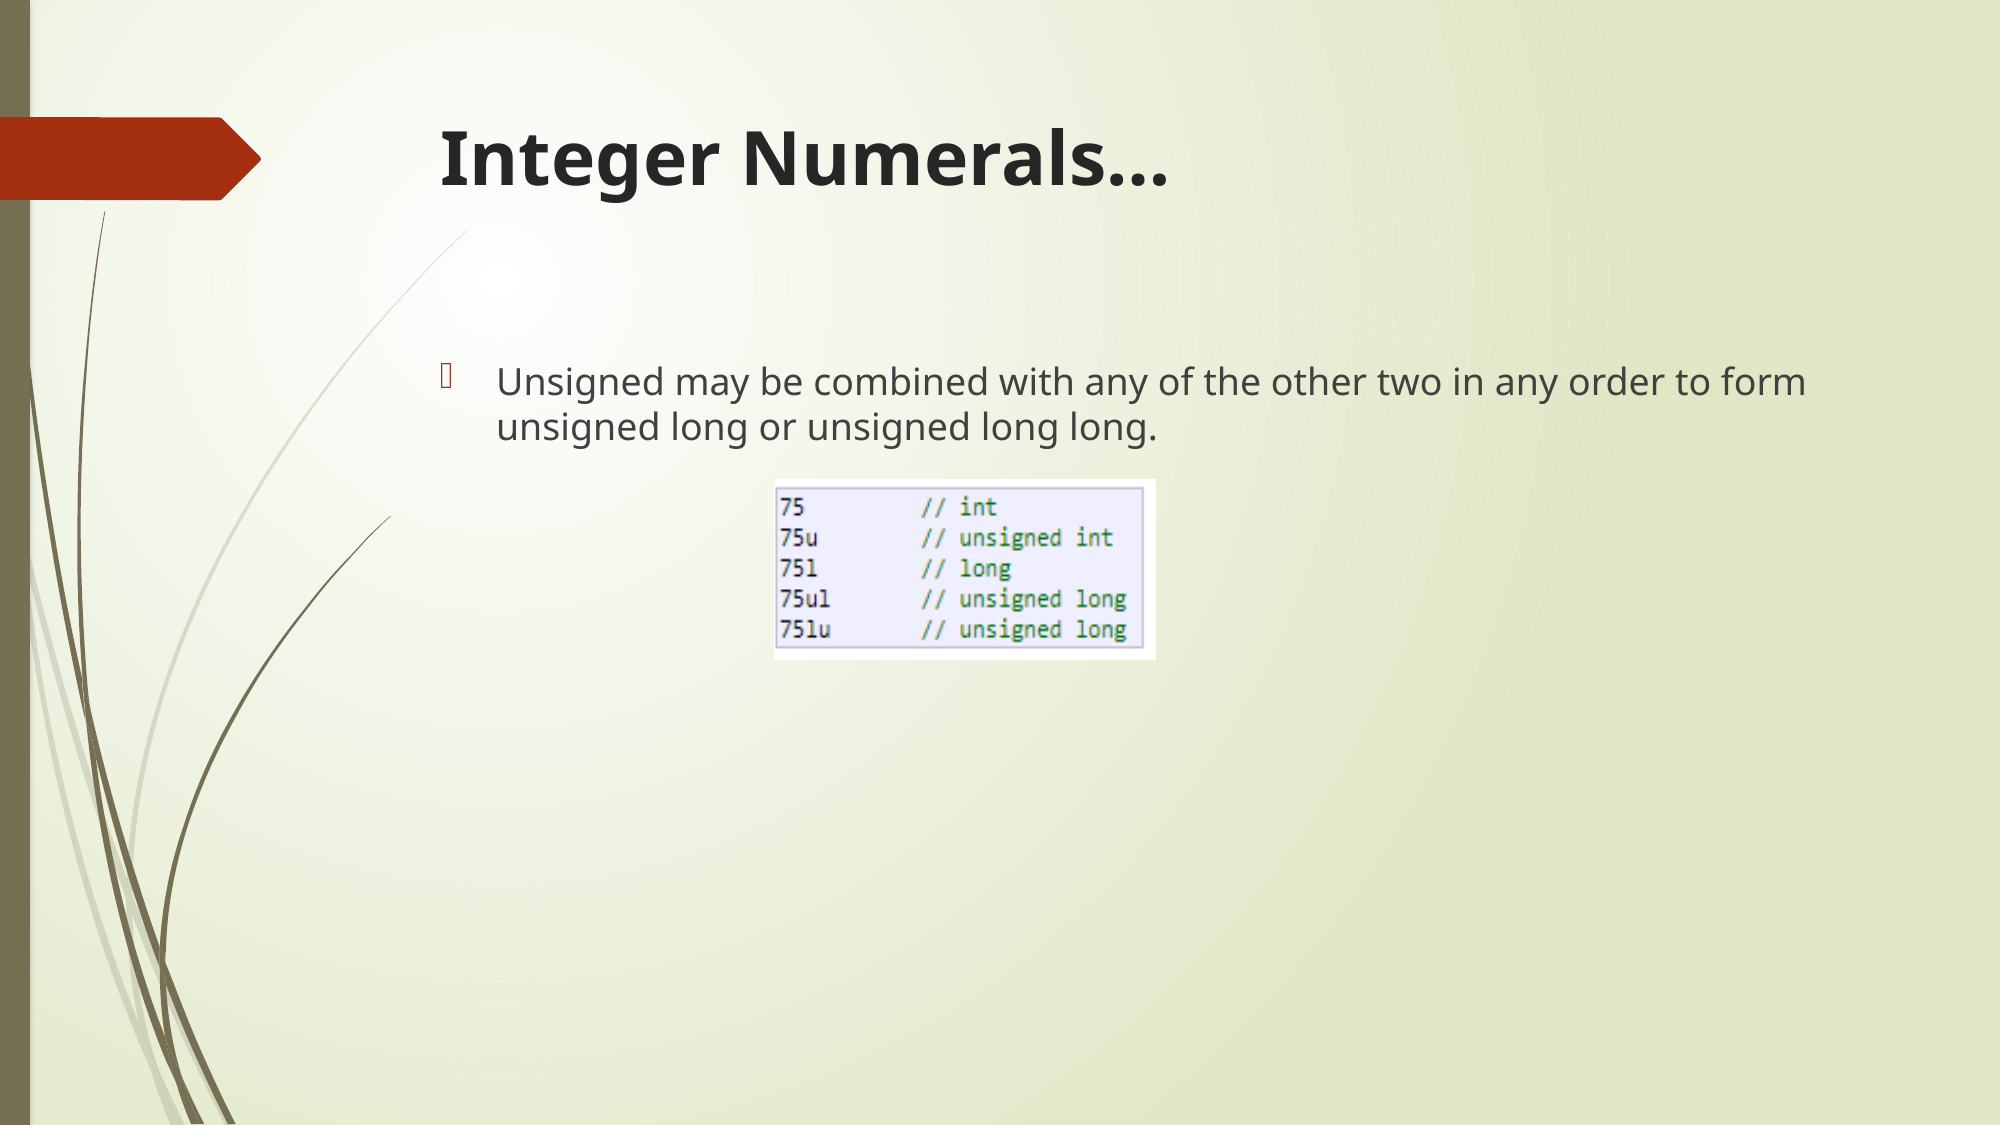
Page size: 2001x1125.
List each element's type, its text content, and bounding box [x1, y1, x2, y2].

picture [774, 479, 1157, 661]
title Integer Numerals… [425, 102, 1888, 313]
list Unsigned may be combined with any of the other two in any order to form unsigned long or unsigned long long. [424, 350, 1888, 970]
